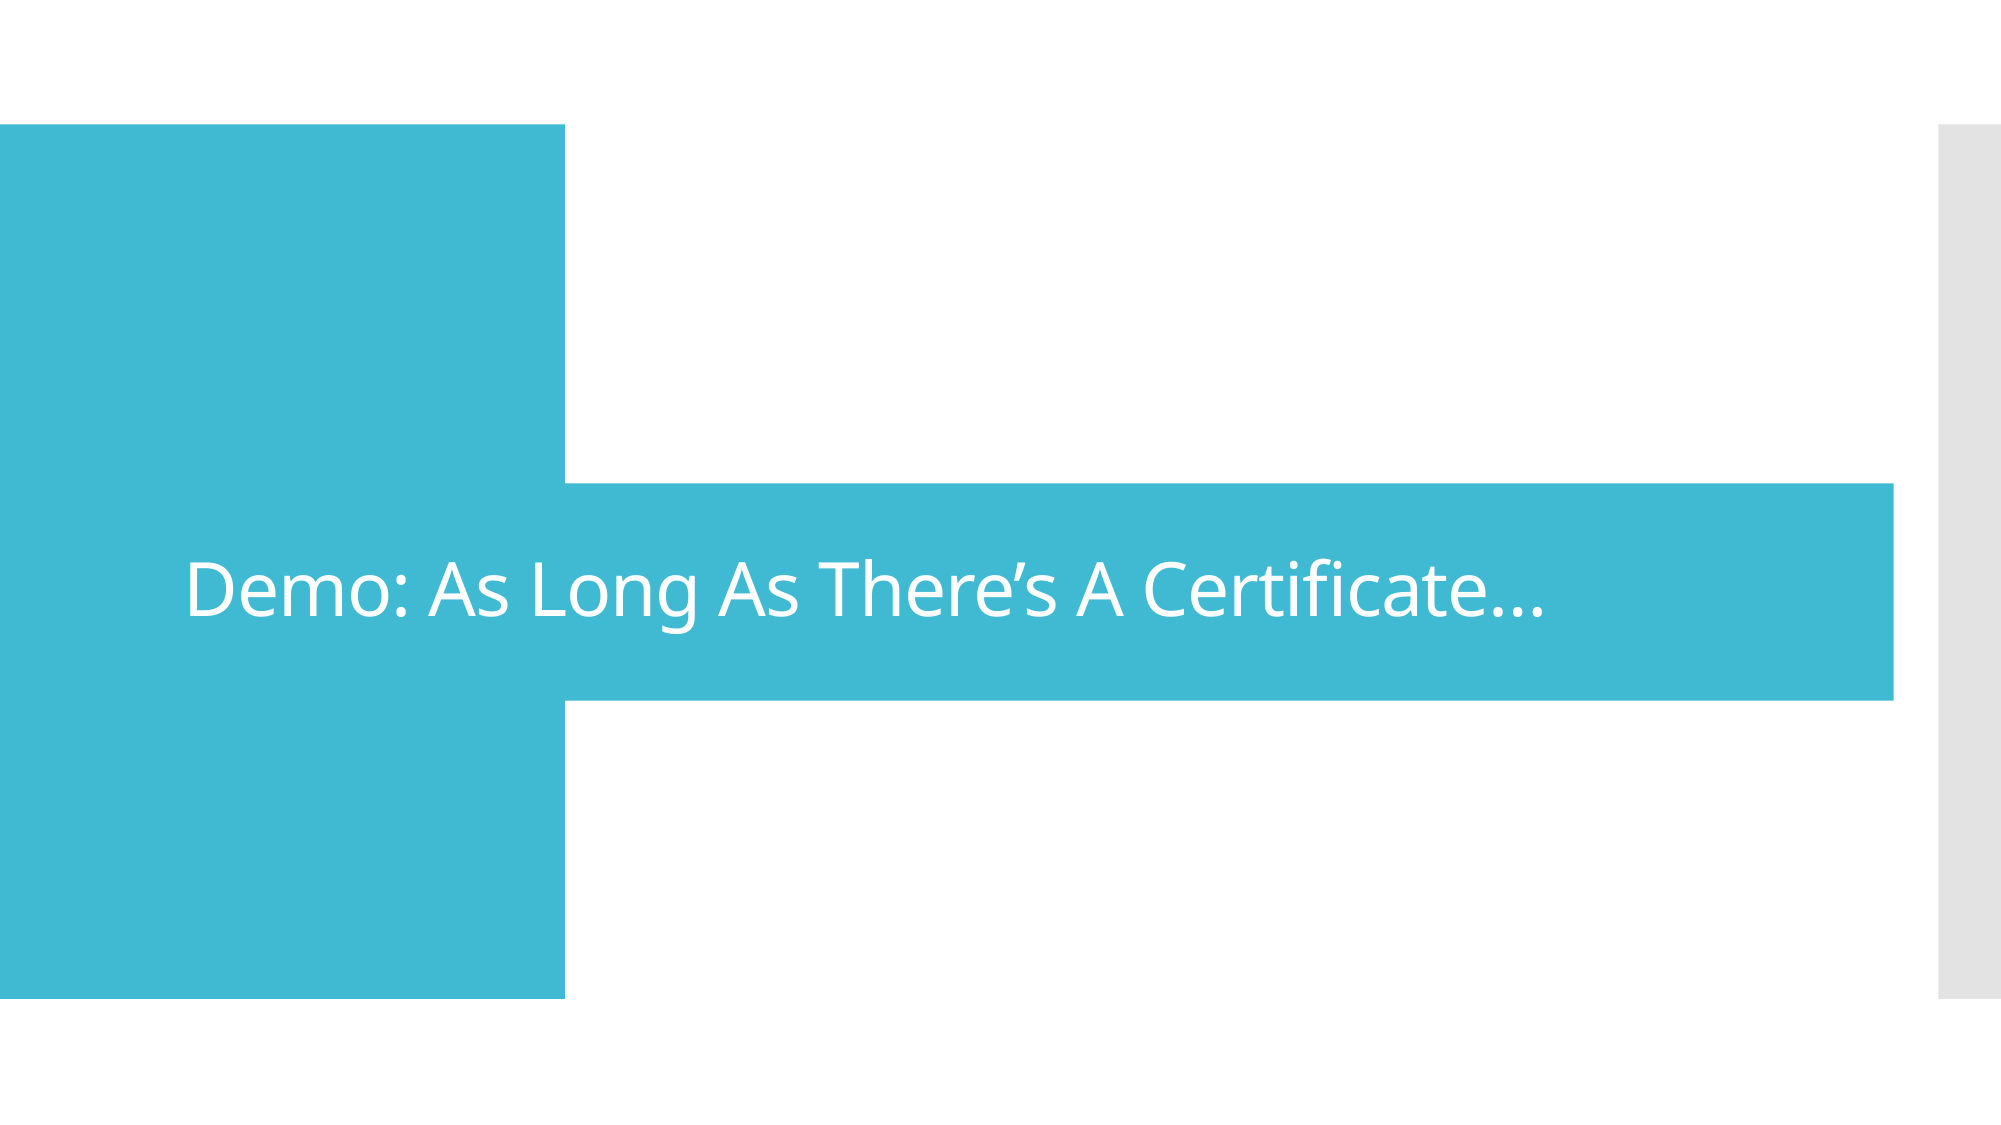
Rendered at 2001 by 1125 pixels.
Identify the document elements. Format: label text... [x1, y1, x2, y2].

title Demo: As Long As There’s A Certificate… [168, 483, 1894, 701]
